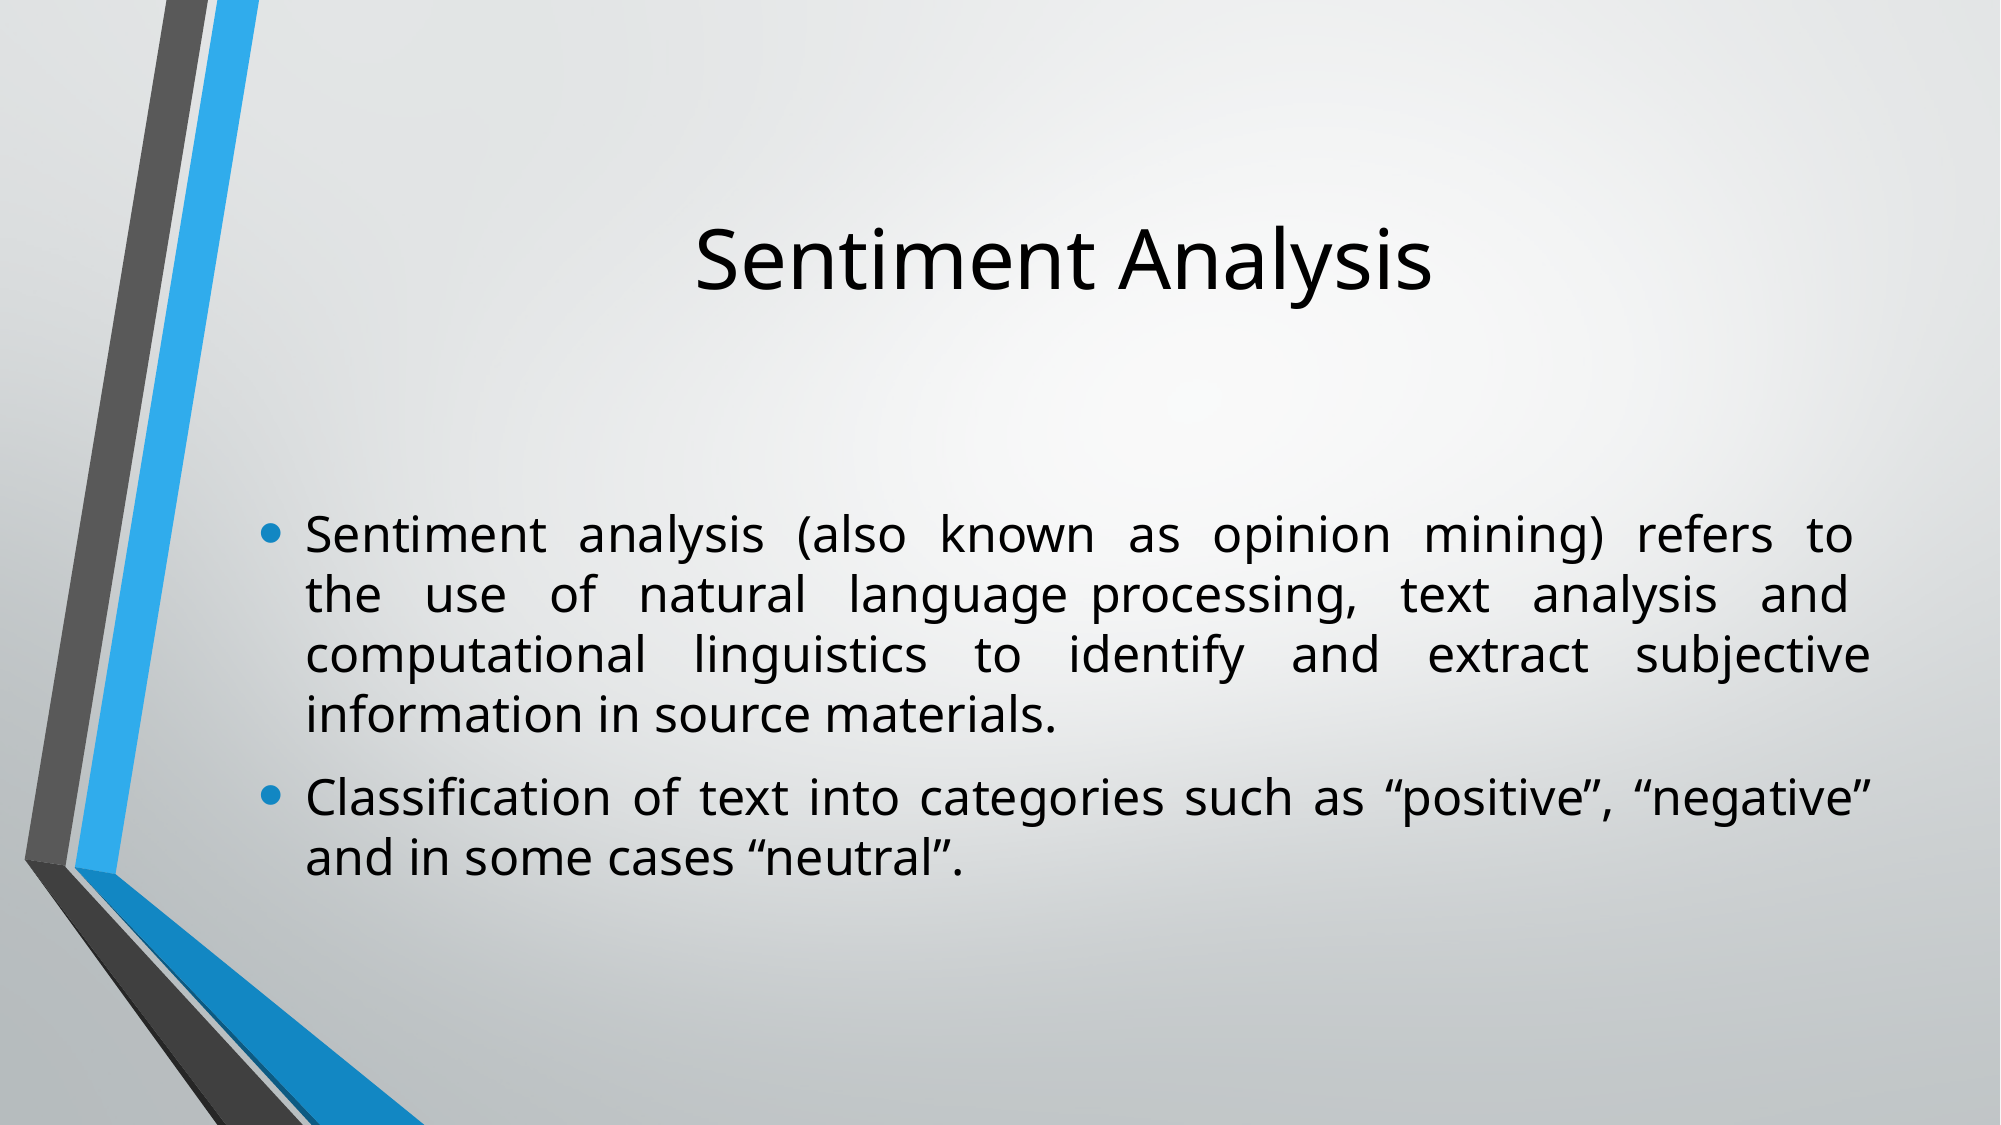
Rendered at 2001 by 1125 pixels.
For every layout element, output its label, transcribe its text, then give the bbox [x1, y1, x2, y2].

list Sentiment analysis (also known as opinion mining) refers to the use of natural language processing, text analysis and computational linguistics to identify and extract subjective information in source materials. Classification of text into categories such as “positive”, “negative” and in some cases “neutral”. [243, 437, 1887, 950]
title Sentiment Analysis [243, 112, 1887, 400]
